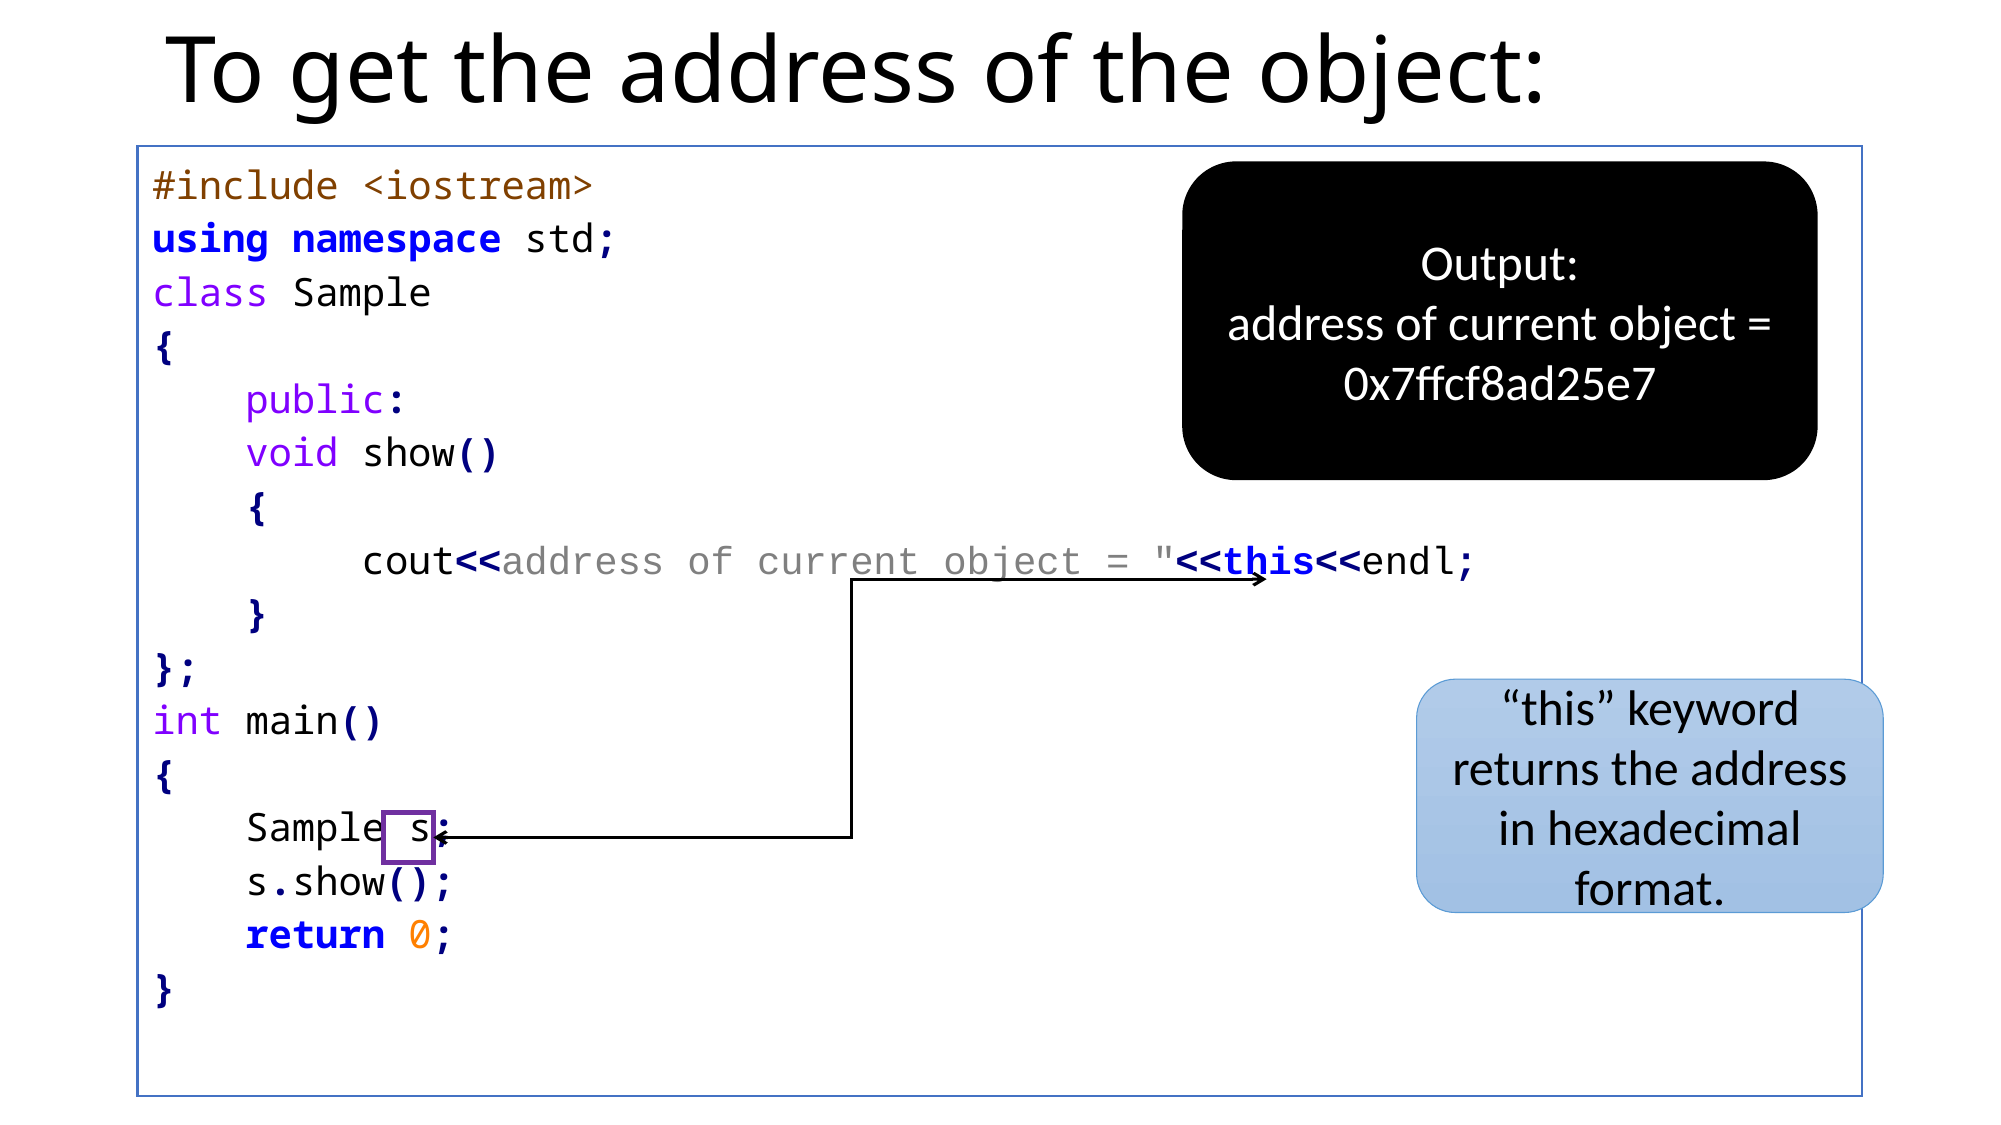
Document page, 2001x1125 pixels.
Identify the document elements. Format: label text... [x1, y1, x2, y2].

text_box Output: address of current object = 0x7ffcf8ad25e7 [1182, 161, 1818, 481]
list #include <iostream> using namespace std; class Sample { public: void show() { cout<<address of current object = "<<this<<endl; } }; int main() { Sample s; s.show(); return 0; } [136, 145, 1863, 1097]
text_box “this” keyword returns the address in hexadecimal format. [1416, 678, 1884, 914]
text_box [433, 579, 1267, 838]
title To get the address of the object: [150, 0, 1875, 146]
text_box [382, 811, 434, 863]
